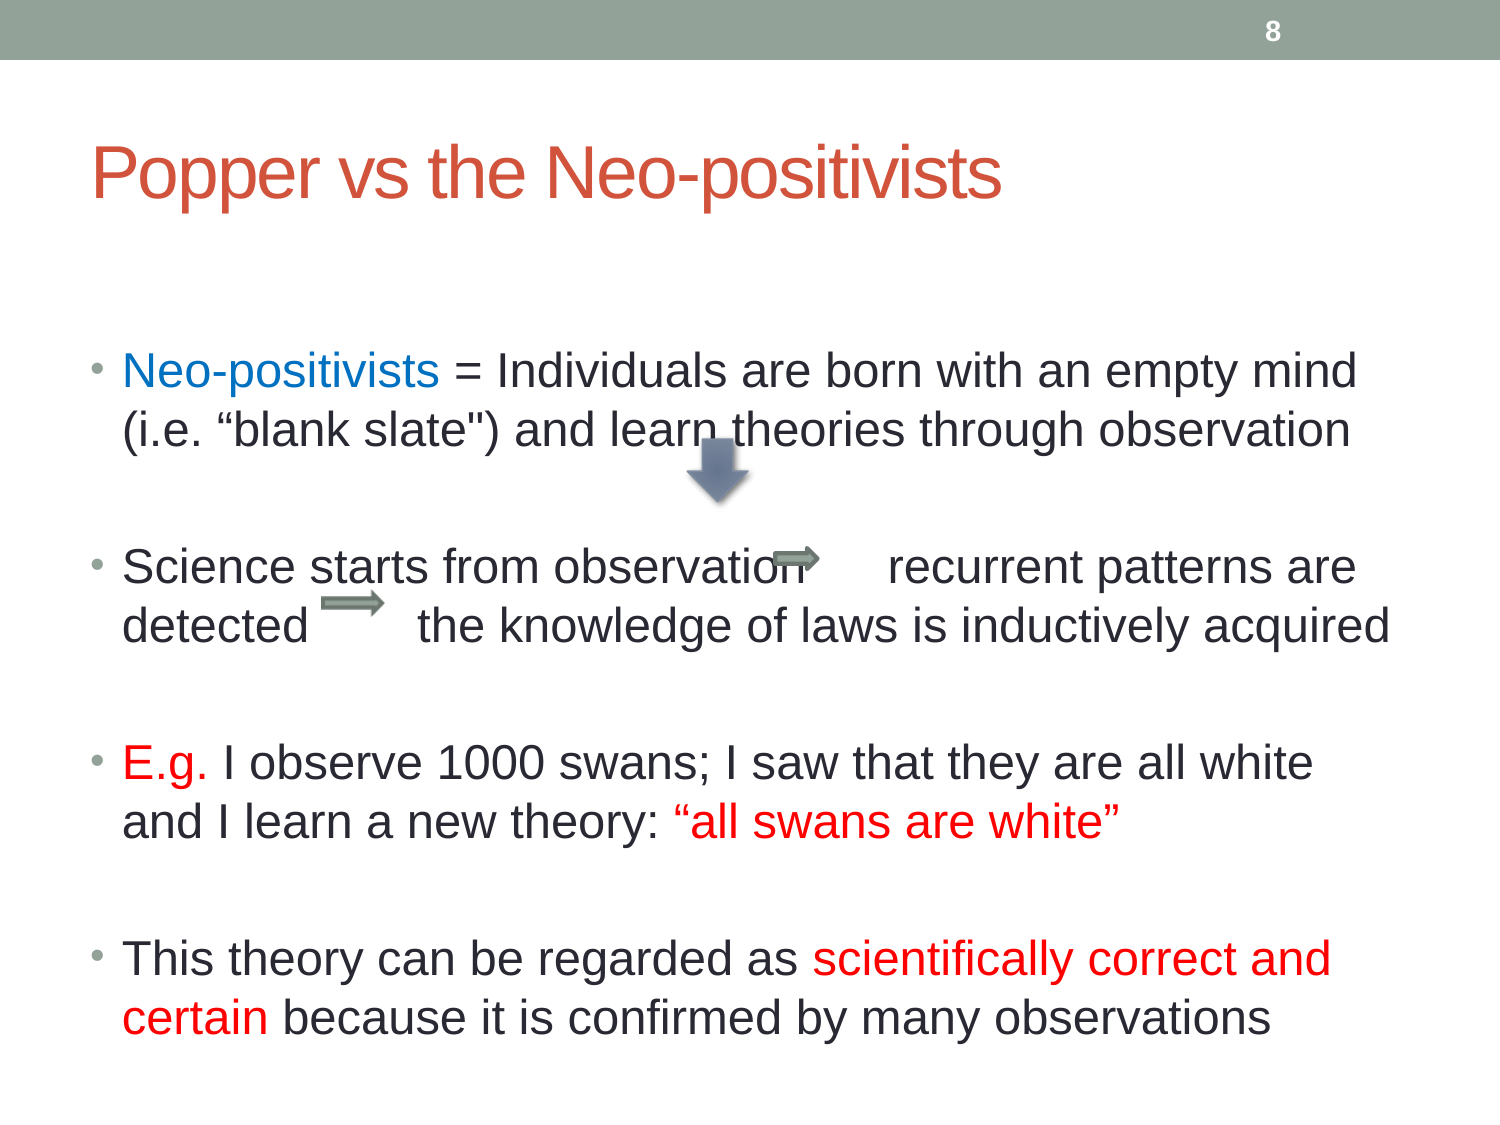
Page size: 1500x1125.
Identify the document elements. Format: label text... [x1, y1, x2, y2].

text_box [686, 438, 749, 503]
text_box [773, 546, 820, 571]
list Neo-positivists = Individuals are born with an empty mind (i.e. “blank slate") and learn theories through observation Science starts from observation recurrent patterns are detected the knowledge of laws is inductively acquired E.g. I observe 1000 swans; I saw that they are all white and I learn a new theory: “all swans are white” This theory can be regarded as scientifically correct and certain because it is confirmed by many observations [75, 262, 1425, 1063]
picture [321, 589, 386, 617]
slide_number 8 [1250, 3, 1425, 57]
title Popper vs the Neo-positivists [75, 87, 1425, 250]
